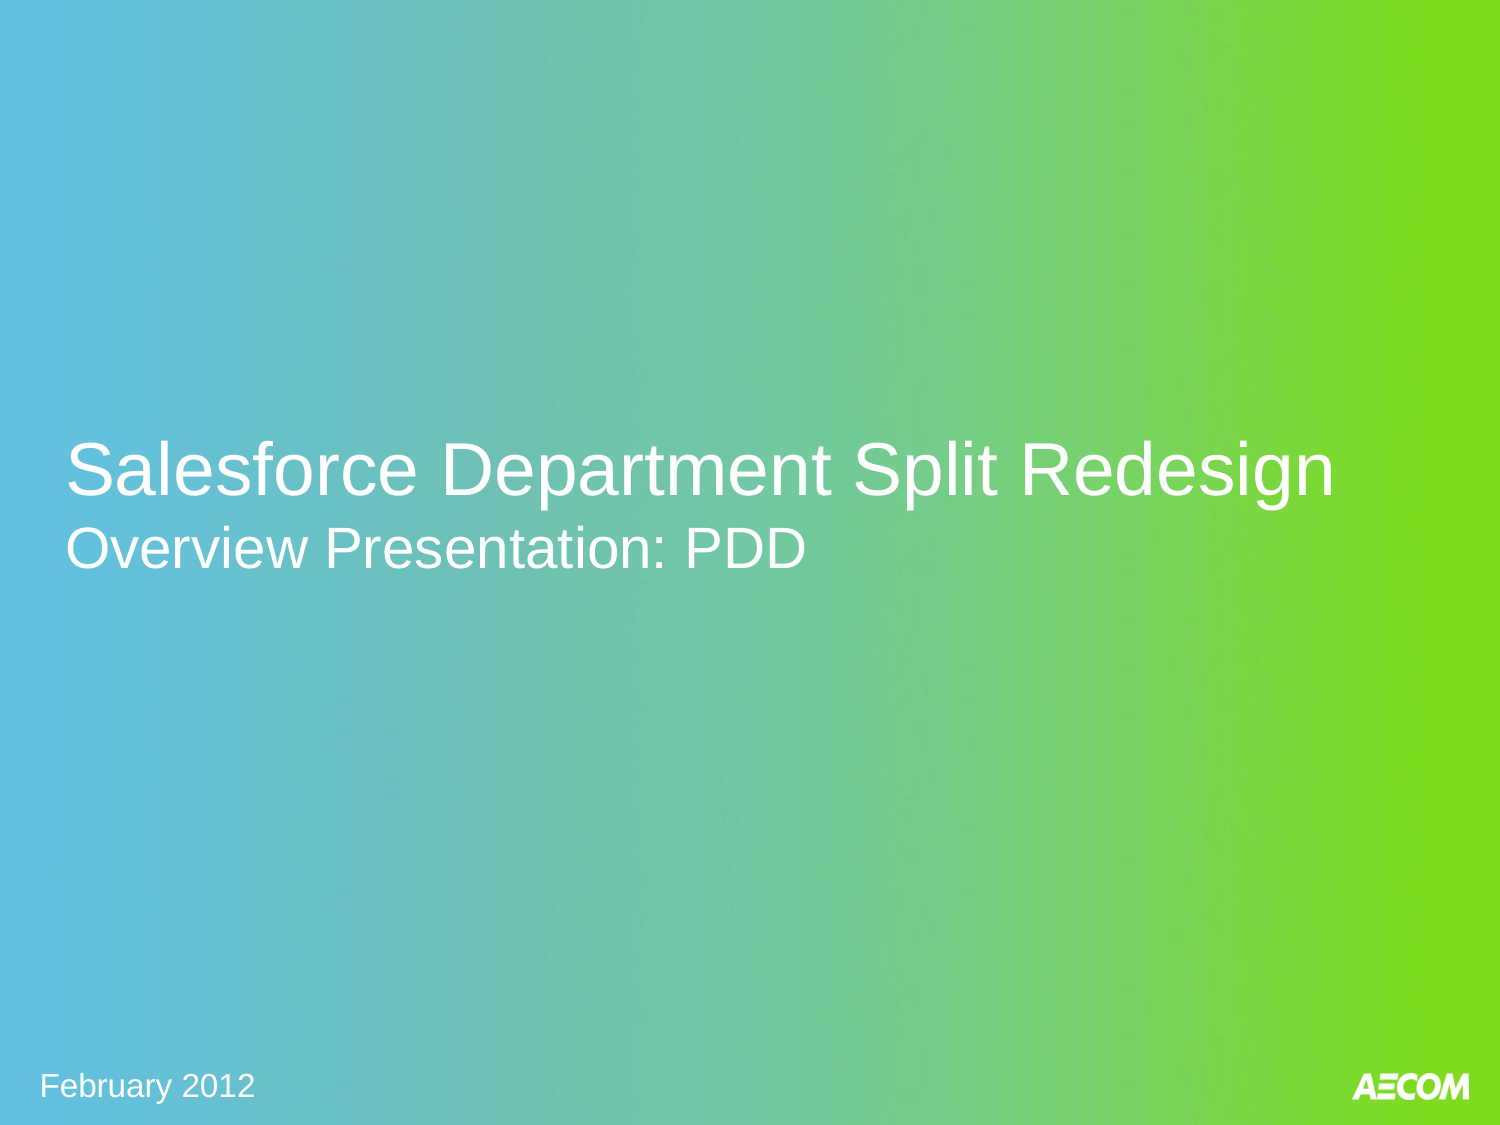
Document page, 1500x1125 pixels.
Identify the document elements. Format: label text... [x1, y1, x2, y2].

text_box February 2012 [24, 1012, 1138, 1112]
title Salesforce Department Split Redesign Overview Presentation: PDD [49, 412, 1451, 788]
picture [0, 0, 1500, 1125]
